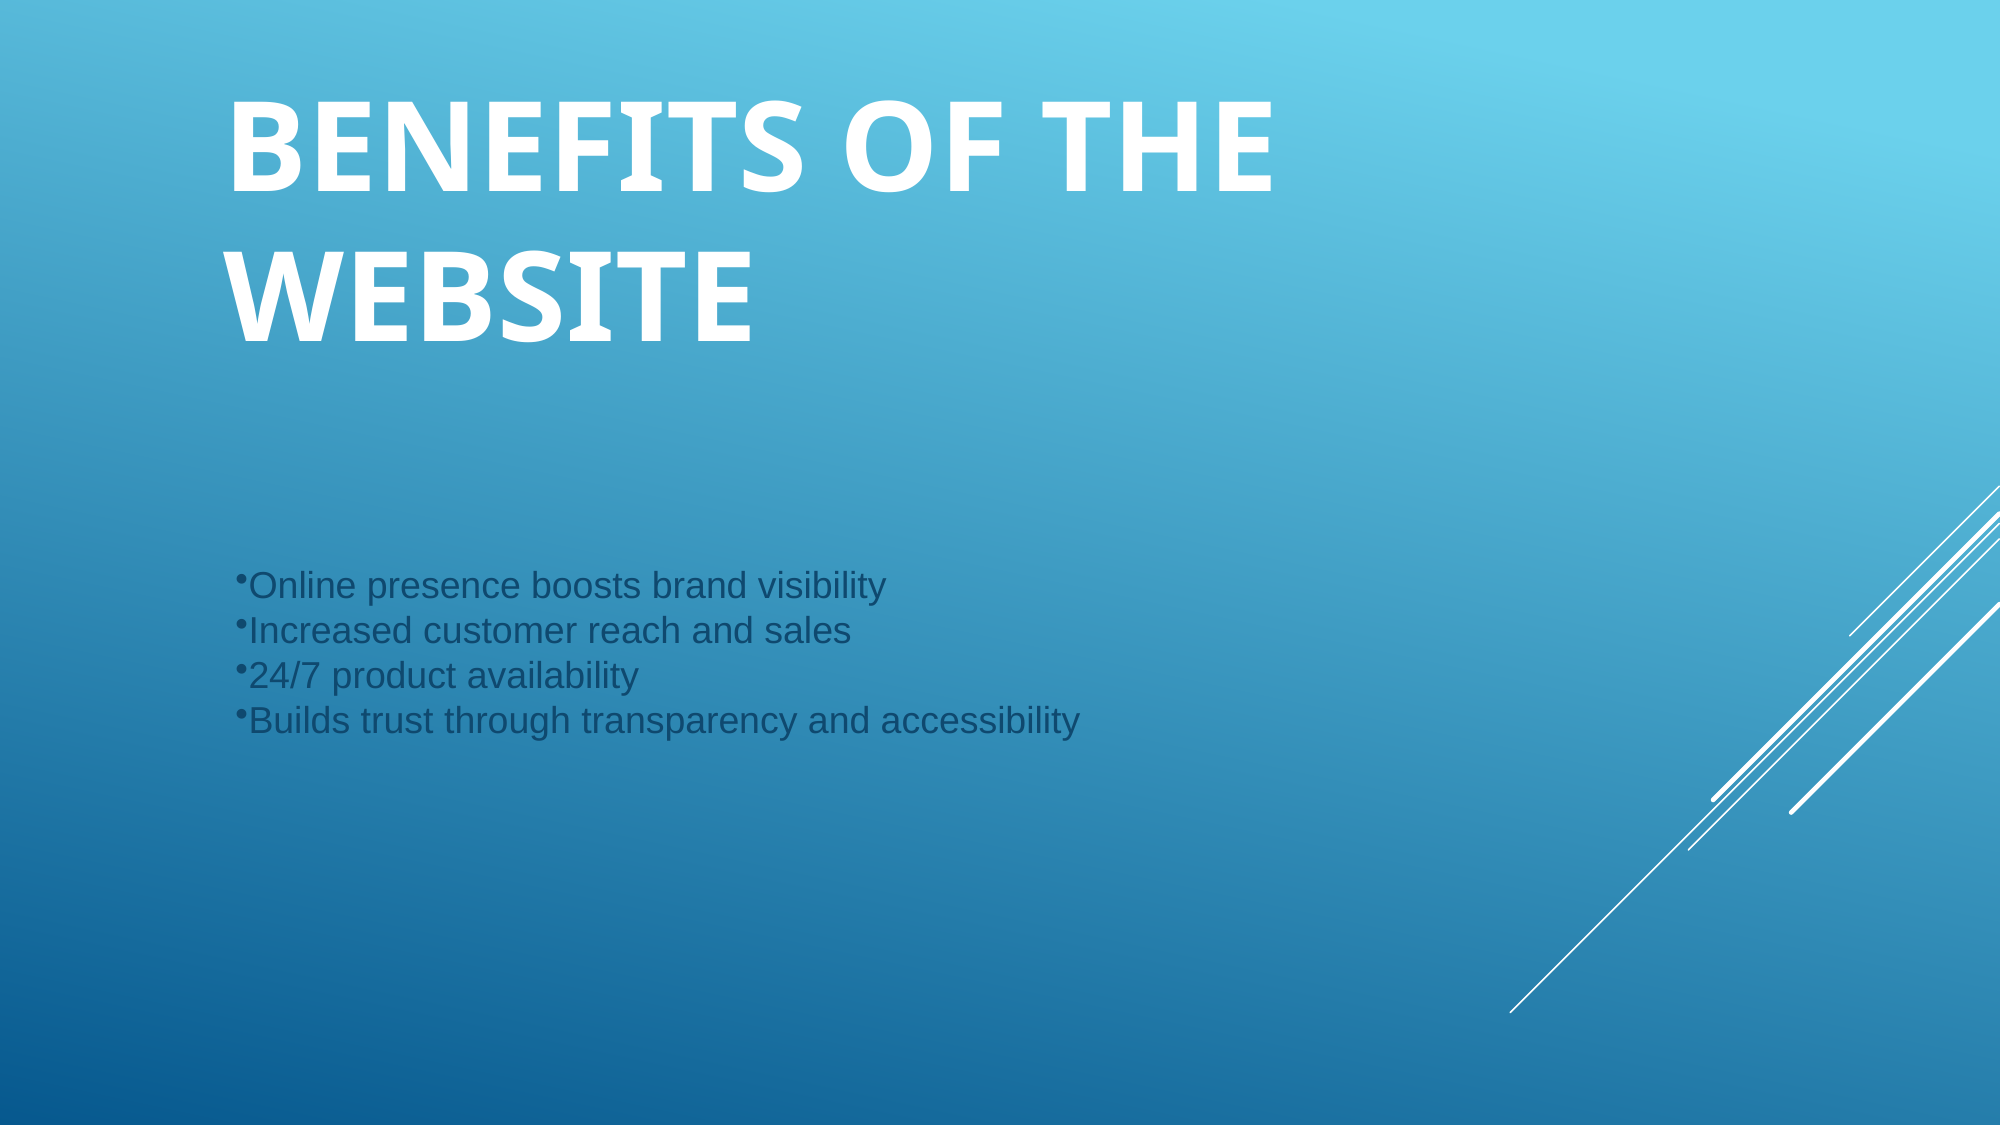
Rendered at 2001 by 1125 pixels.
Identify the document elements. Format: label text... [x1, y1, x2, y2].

list Online presence boosts brand visibility Increased customer reach and sales 24/7 product availability Builds trust through transparency and accessibility [220, 324, 1106, 978]
title Benefits of the website [208, 0, 1609, 375]
